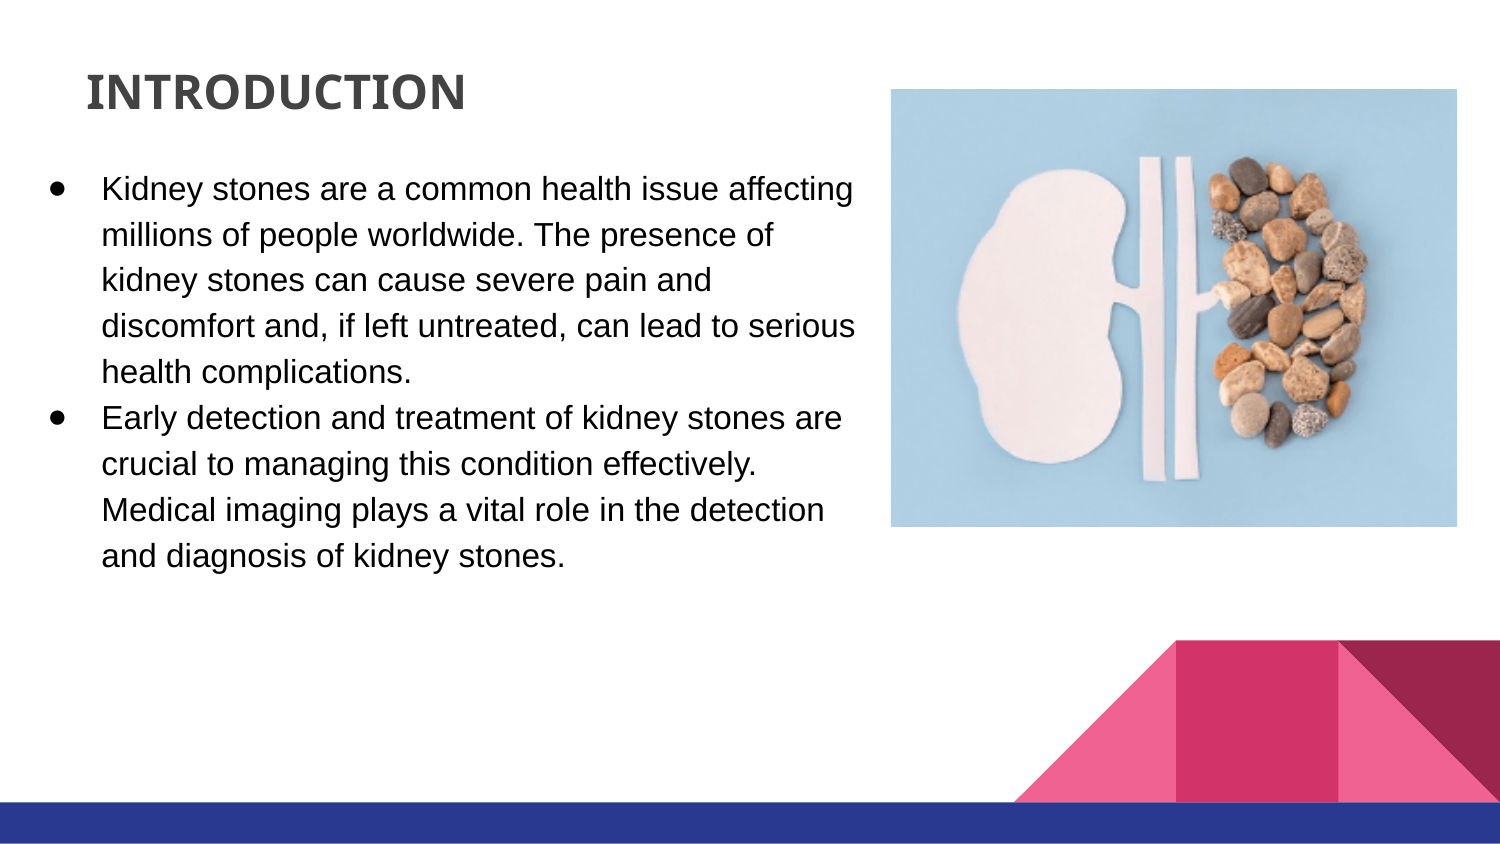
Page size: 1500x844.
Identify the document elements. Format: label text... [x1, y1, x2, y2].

picture [890, 88, 1458, 534]
title INTRODUCTION [71, 46, 1469, 146]
list Kidney stones are a common health issue affecting millions of people worldwide. The presence of kidney stones can cause severe pain and discomfort and, if left untreated, can lead to serious health complications. Early detection and treatment of kidney stones are crucial to managing this condition effectively. Medical imaging plays a vital role in the detection and diagnosis of kidney stones. [11, 145, 891, 785]
